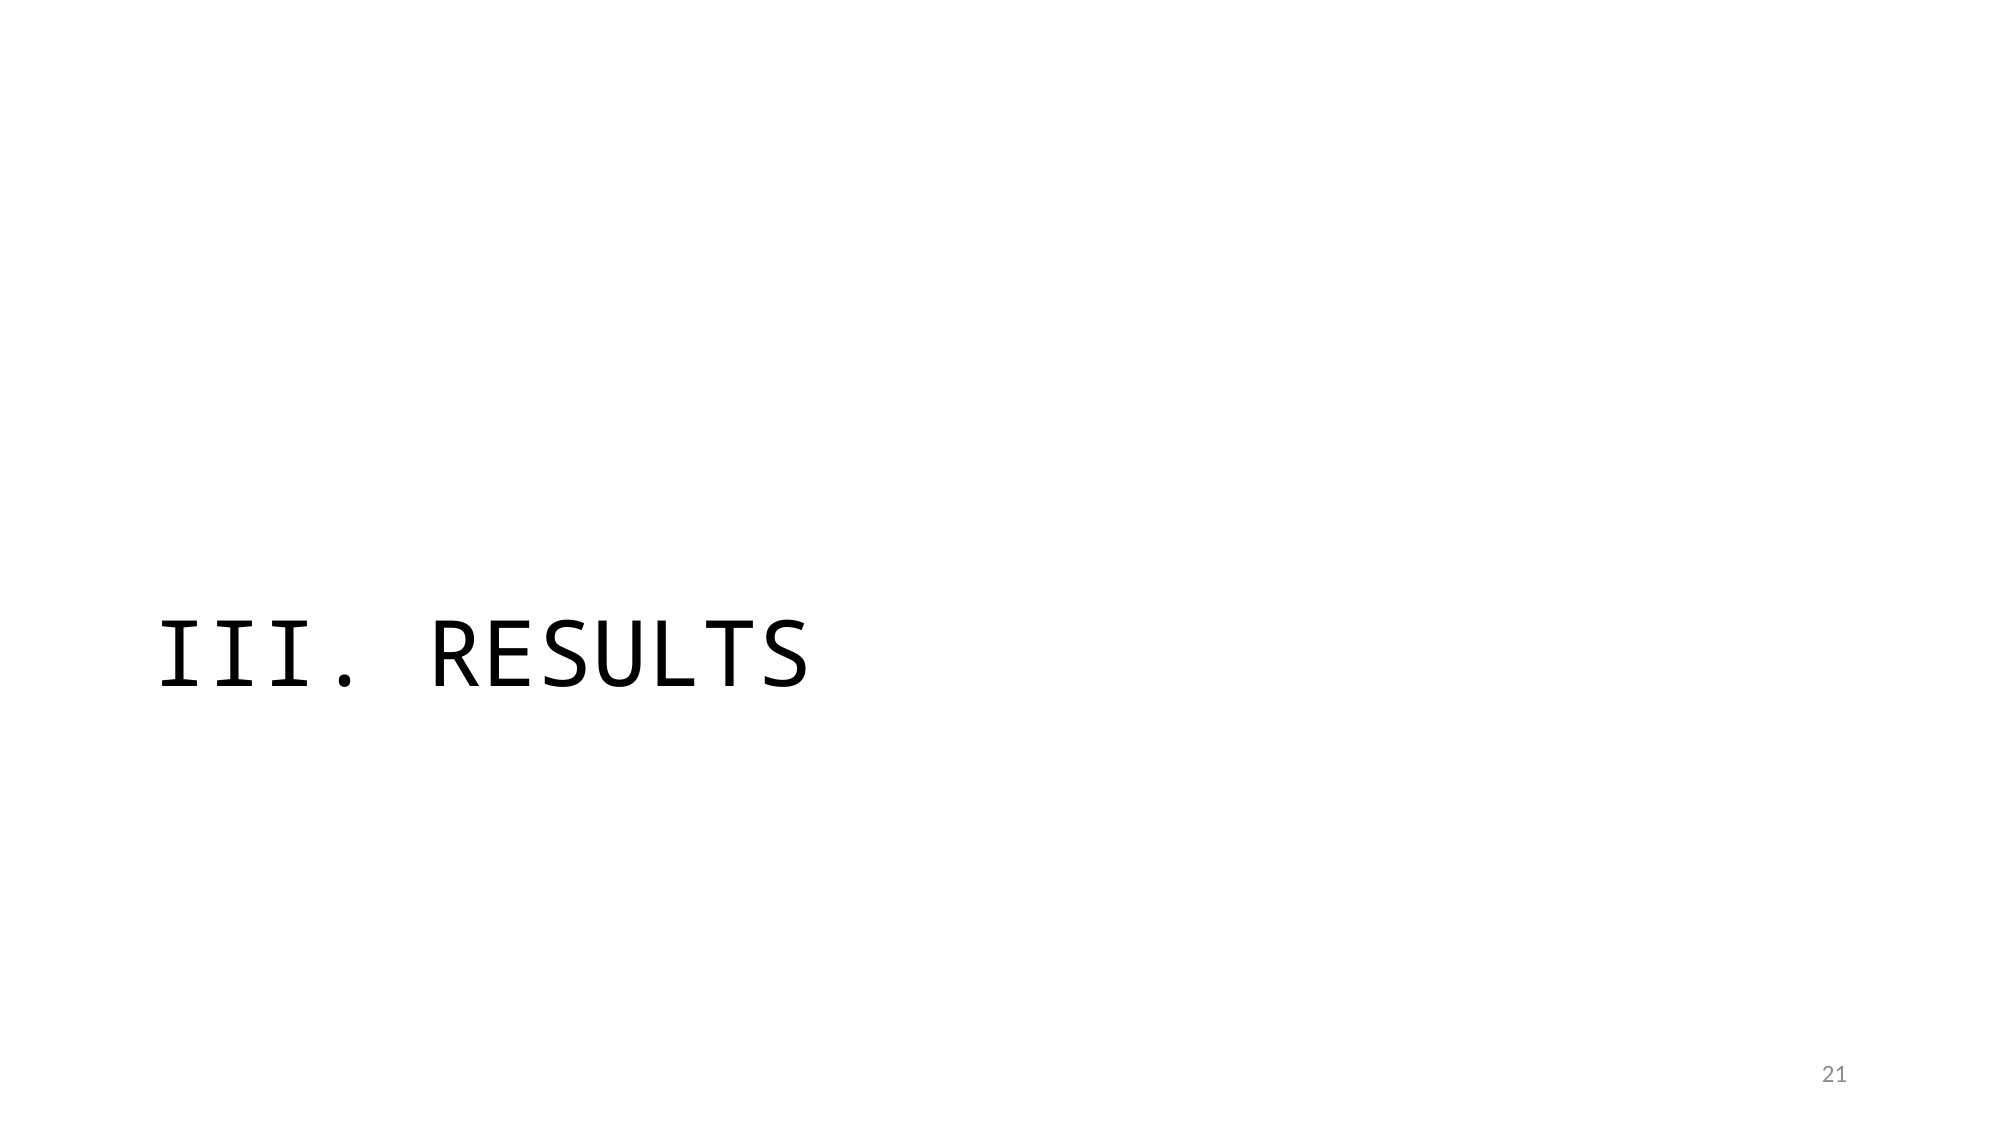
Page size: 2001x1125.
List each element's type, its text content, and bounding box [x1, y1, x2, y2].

slide_number 21 [1412, 1042, 1863, 1103]
list III. RESULTS [137, 299, 1863, 1014]
